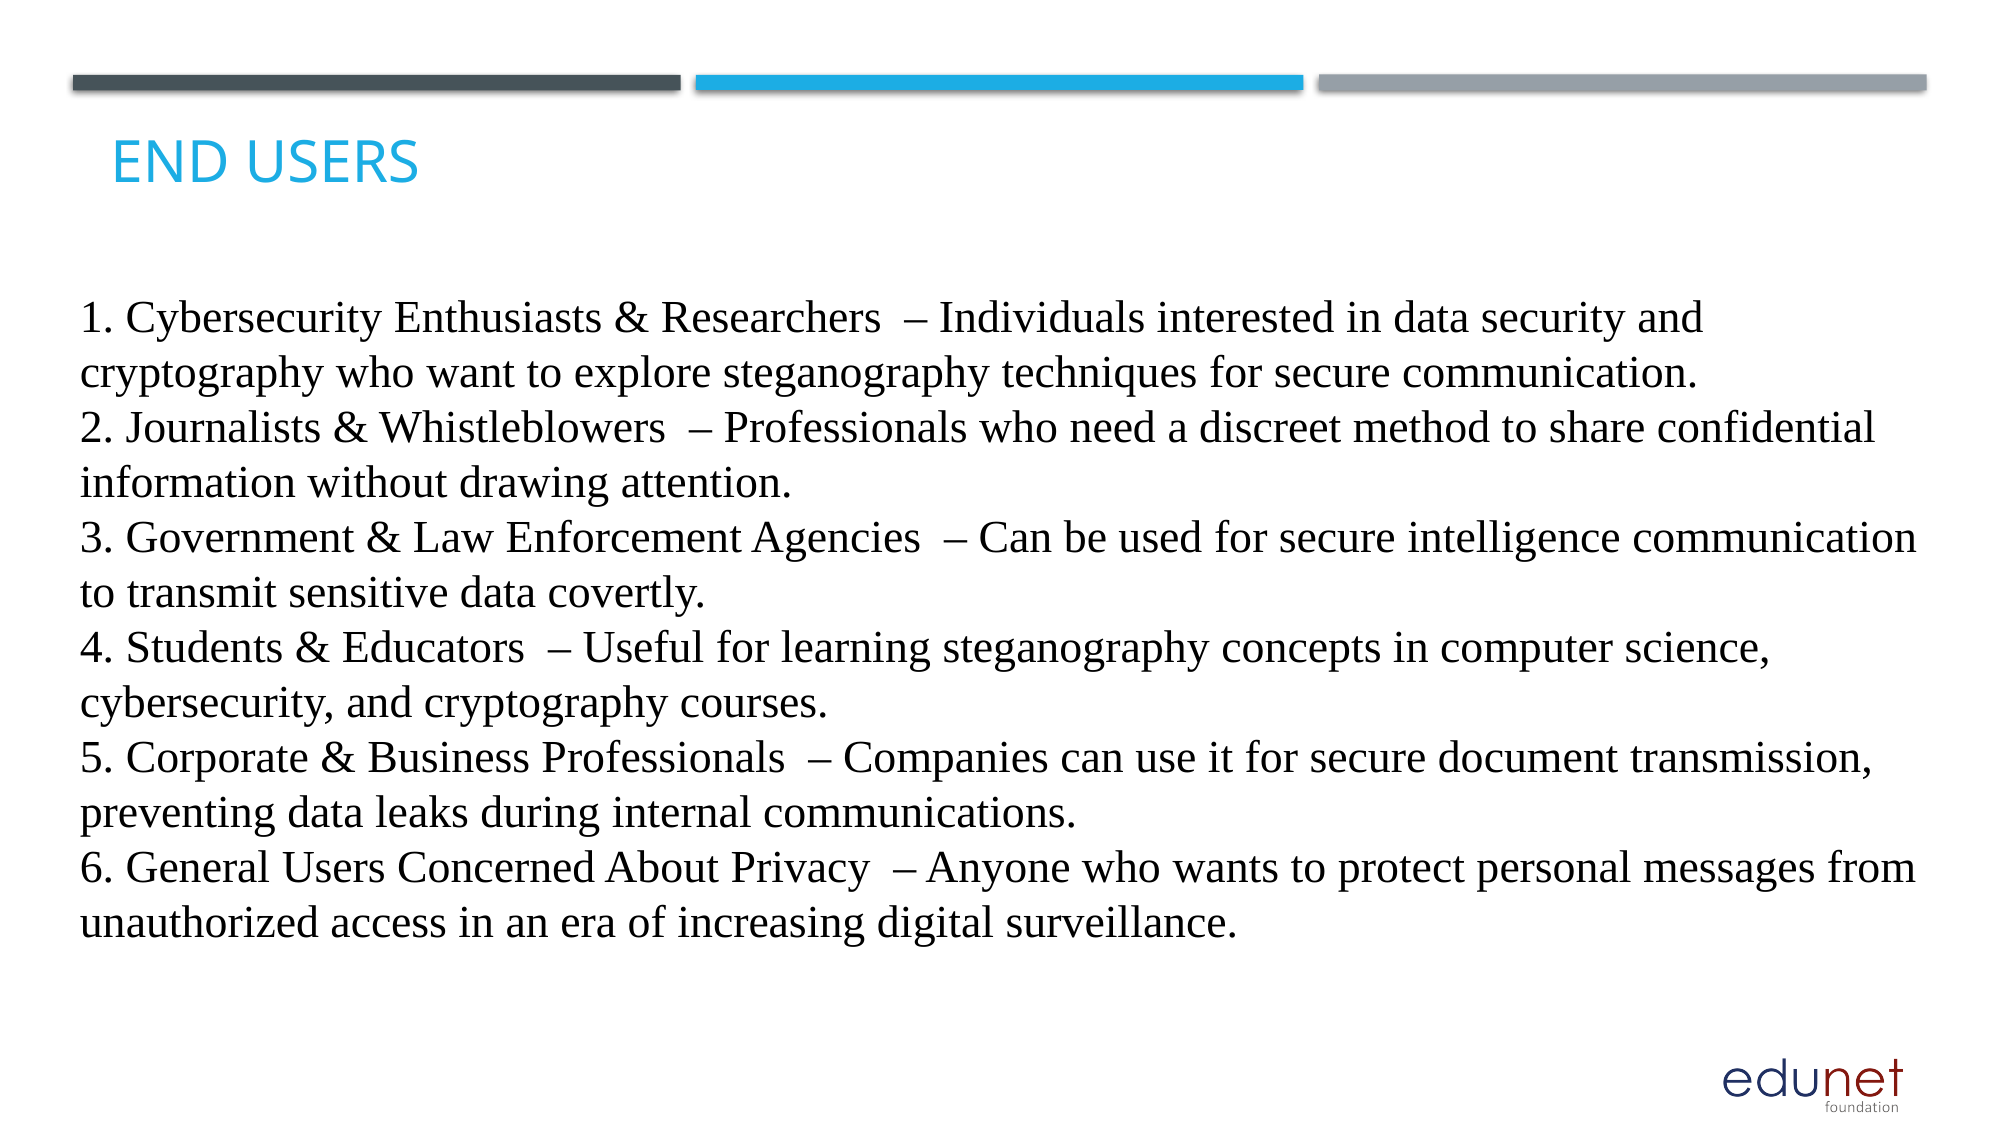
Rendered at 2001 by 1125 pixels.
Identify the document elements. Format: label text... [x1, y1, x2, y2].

list Cybersecurity Enthusiasts & Researchers – Individuals interested in data security and cryptography who want to explore steganography techniques for secure communication. Journalists & Whistleblowers – Professionals who need a discreet method to share confidential information without drawing attention. Government & Law Enforcement Agencies – Can be used for secure intelligence communication to transmit sensitive data covertly. Students & Educators – Useful for learning steganography concepts in computer science, cybersecurity, and cryptography courses. 5. Corporate & Business Professionals – Companies can use it for secure document transmission, preventing data leaks during internal communications. General Users Concerned About Privacy – Anyone who wants to protect personal messages from unauthorized access in an era of increasing digital surveillance. [64, 224, 1936, 1010]
picture [1719, 1056, 1905, 1116]
title End users [95, 115, 1905, 203]
